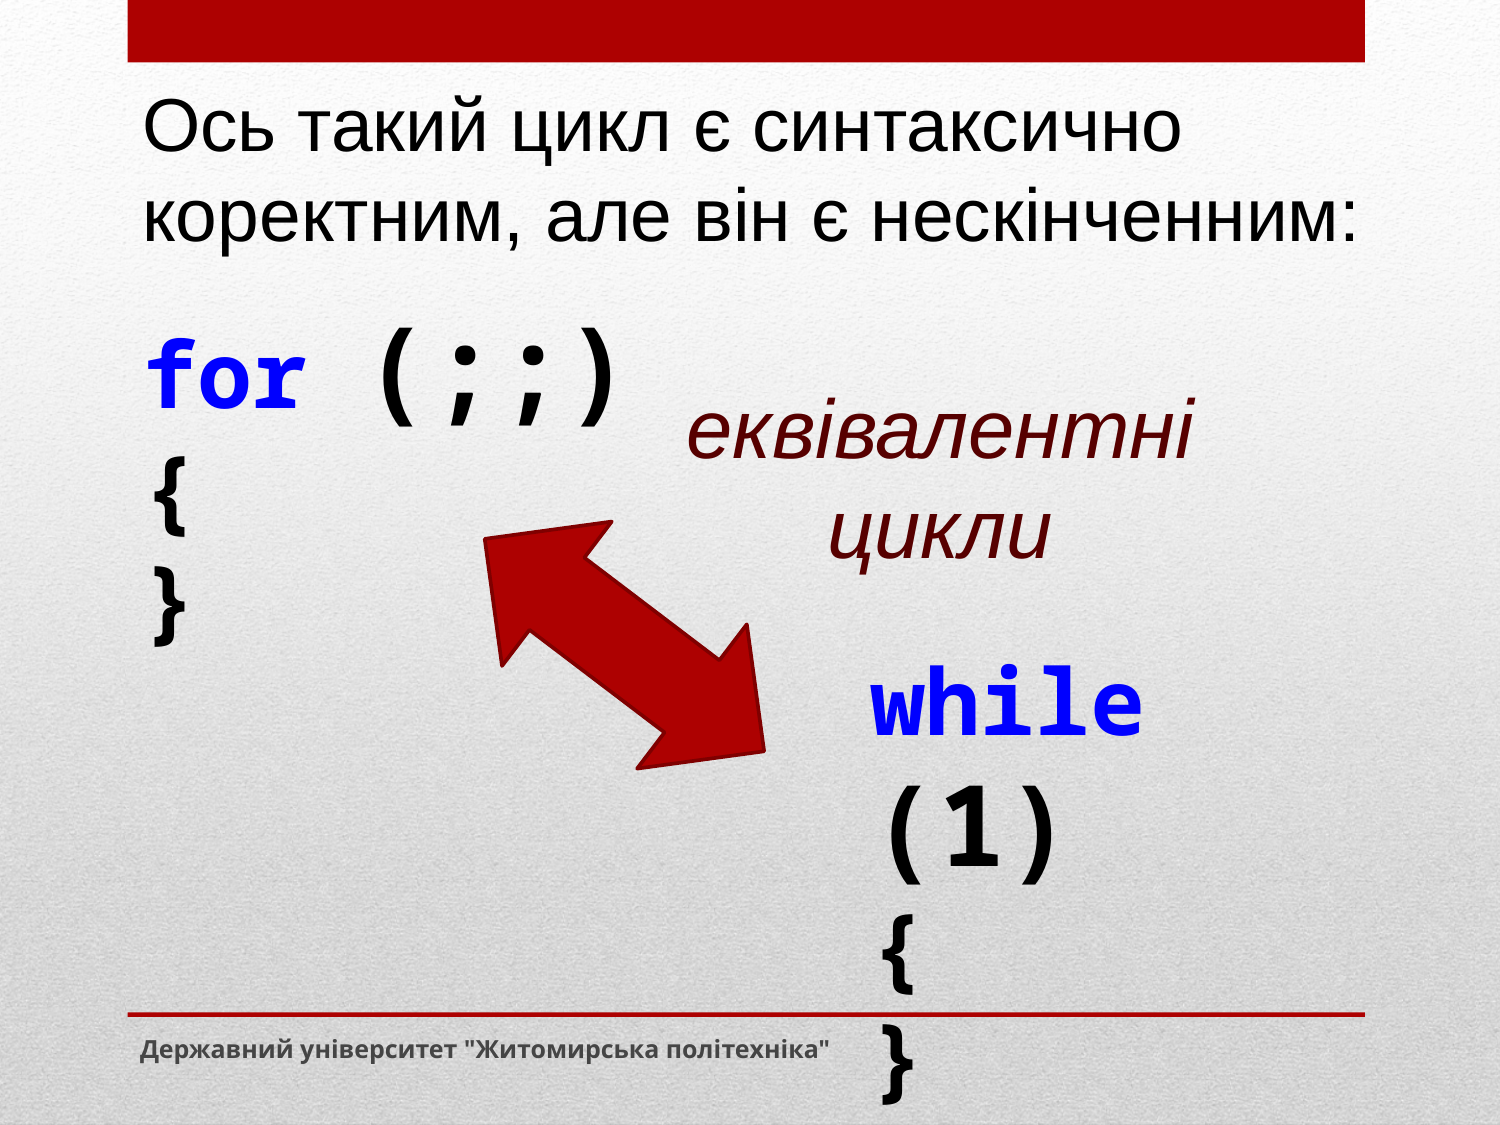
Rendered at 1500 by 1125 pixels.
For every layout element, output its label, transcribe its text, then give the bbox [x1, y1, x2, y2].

text_box while (1) { } [855, 636, 1399, 1117]
text_box еквівалентні цикли [649, 367, 1231, 583]
text_box Ось такий цикл є синтаксично коректним, але він є нескінченним: [127, 69, 1427, 265]
footer Державний університет "Житомирська політехніка" [125, 1018, 925, 1079]
text_box [482, 519, 766, 771]
text_box for (;;) { } [127, 288, 950, 658]
